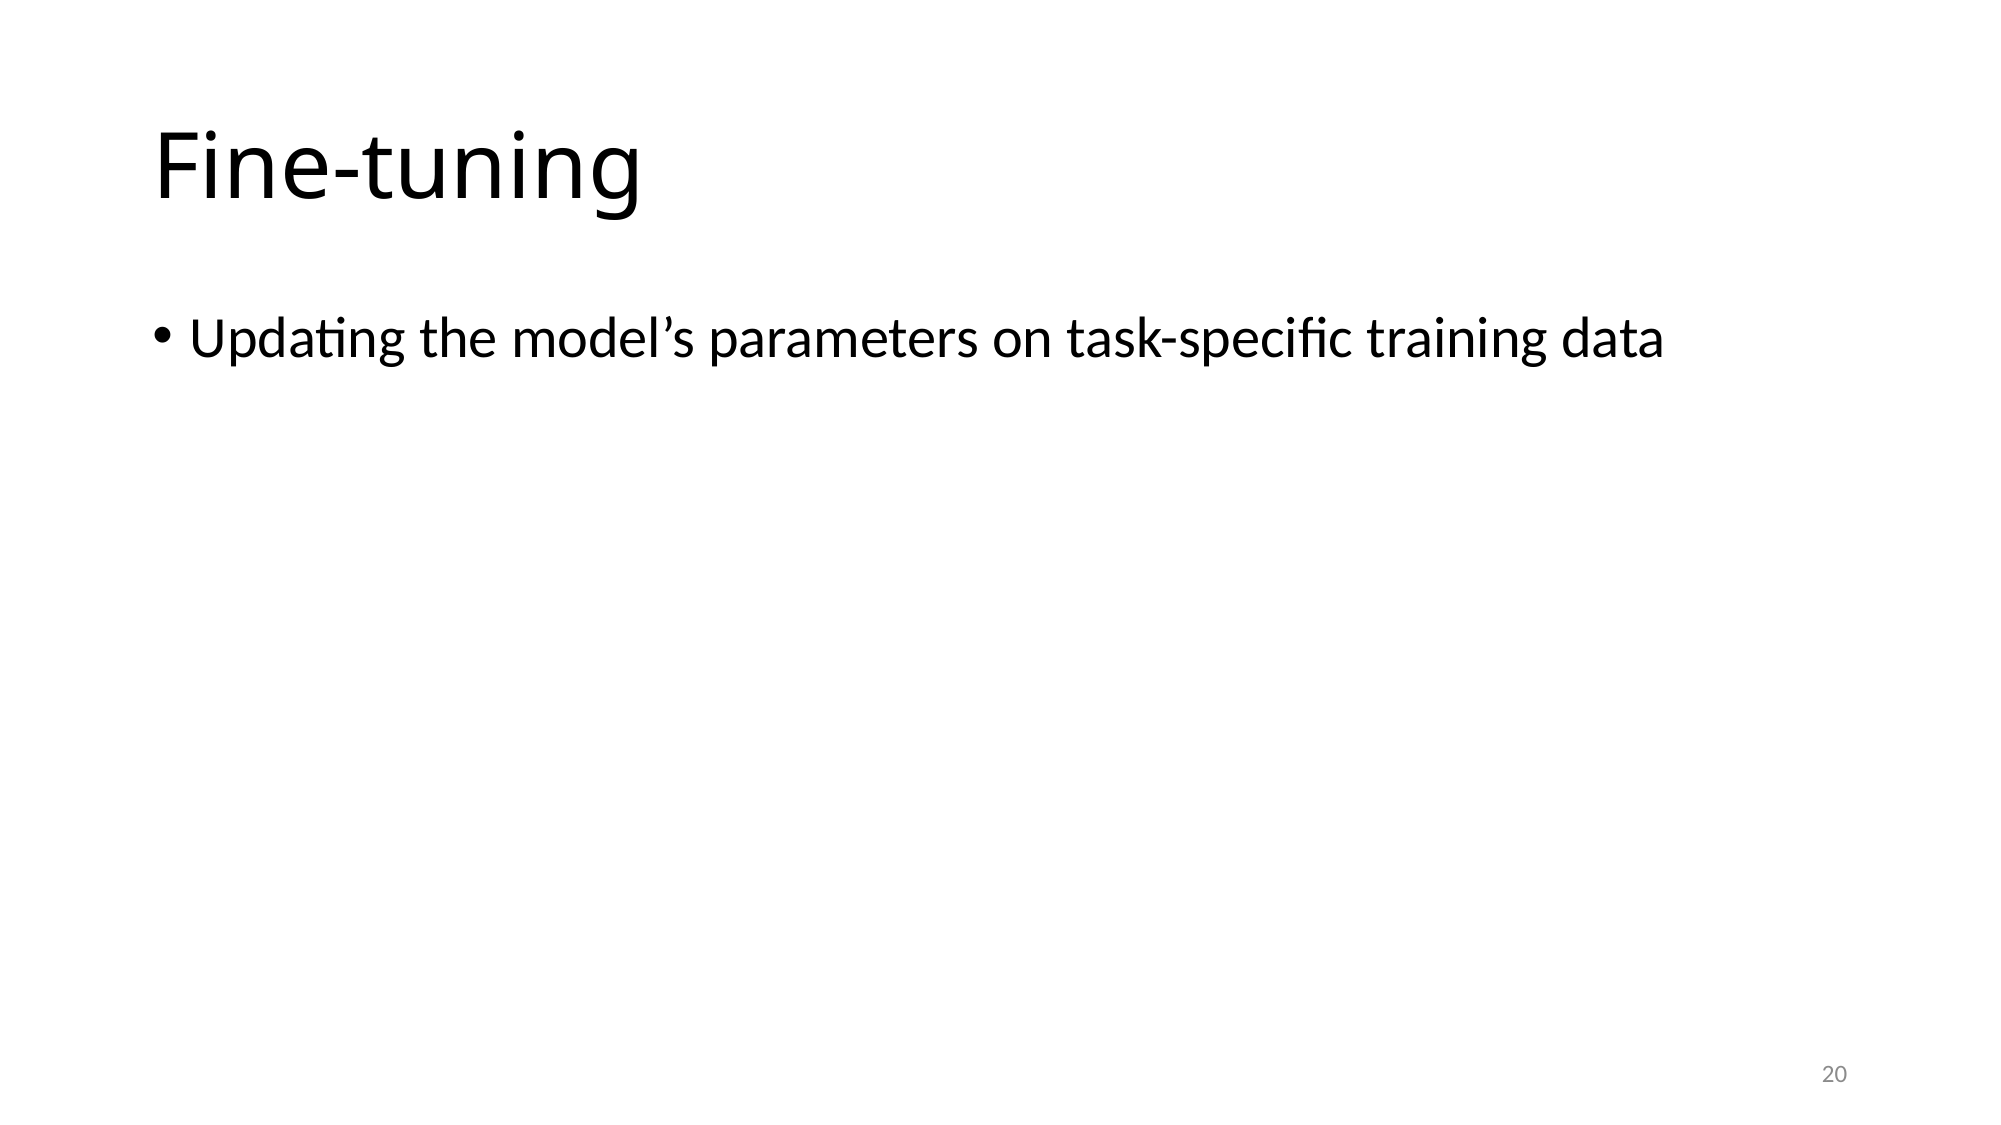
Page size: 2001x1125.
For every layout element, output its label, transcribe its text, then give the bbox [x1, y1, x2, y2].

title Fine-tuning [137, 59, 1863, 278]
slide_number 20 [1412, 1042, 1863, 1103]
list Updating the model’s parameters on task-specific training data [137, 299, 1863, 1014]
